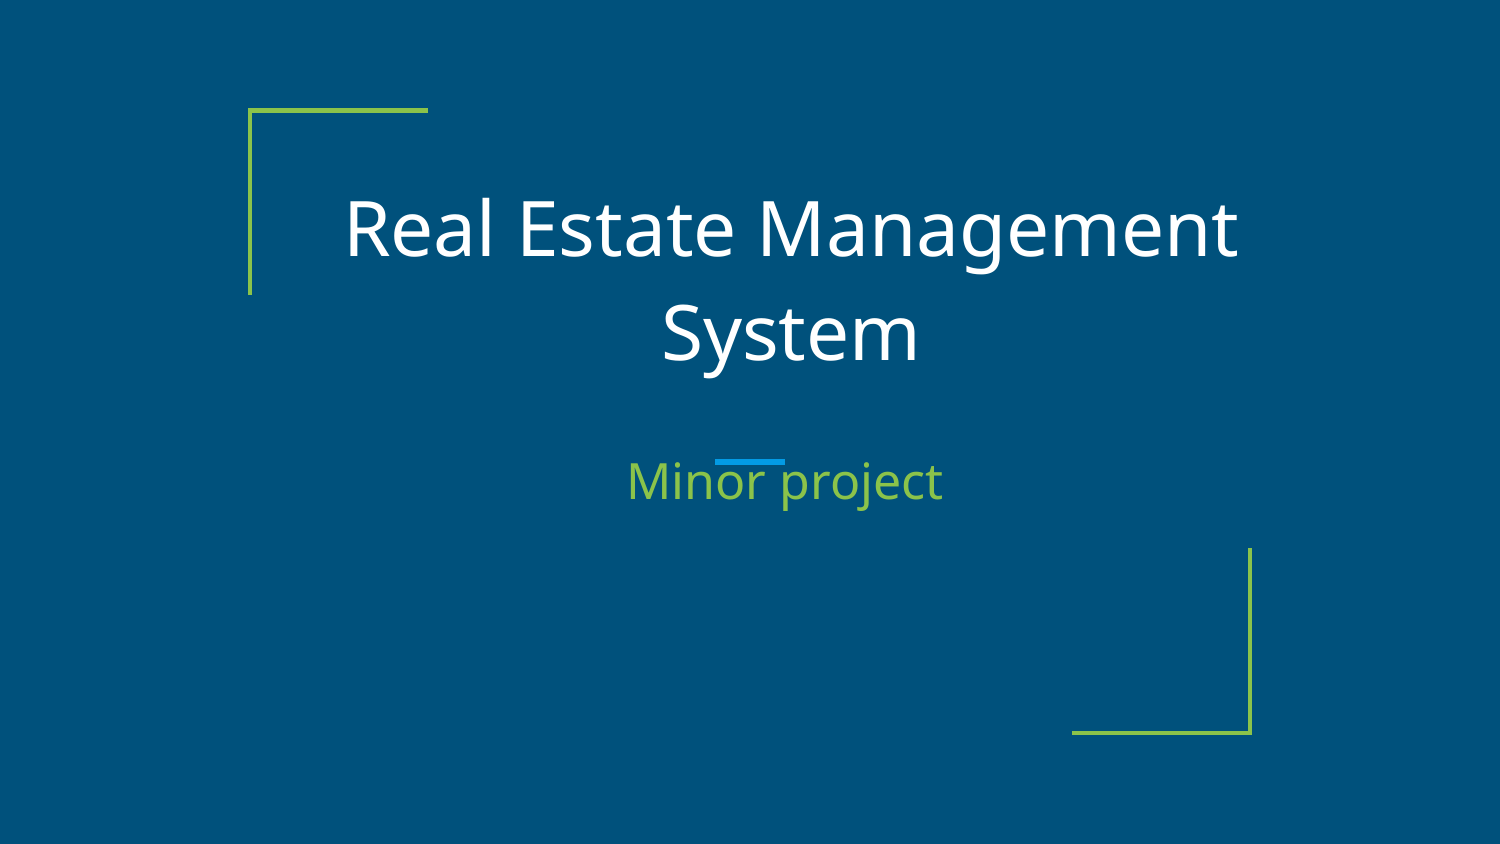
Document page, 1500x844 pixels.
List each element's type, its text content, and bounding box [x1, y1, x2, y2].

title Real Estate Management System [246, 158, 1336, 398]
subtitle Minor project [310, 430, 1260, 562]
